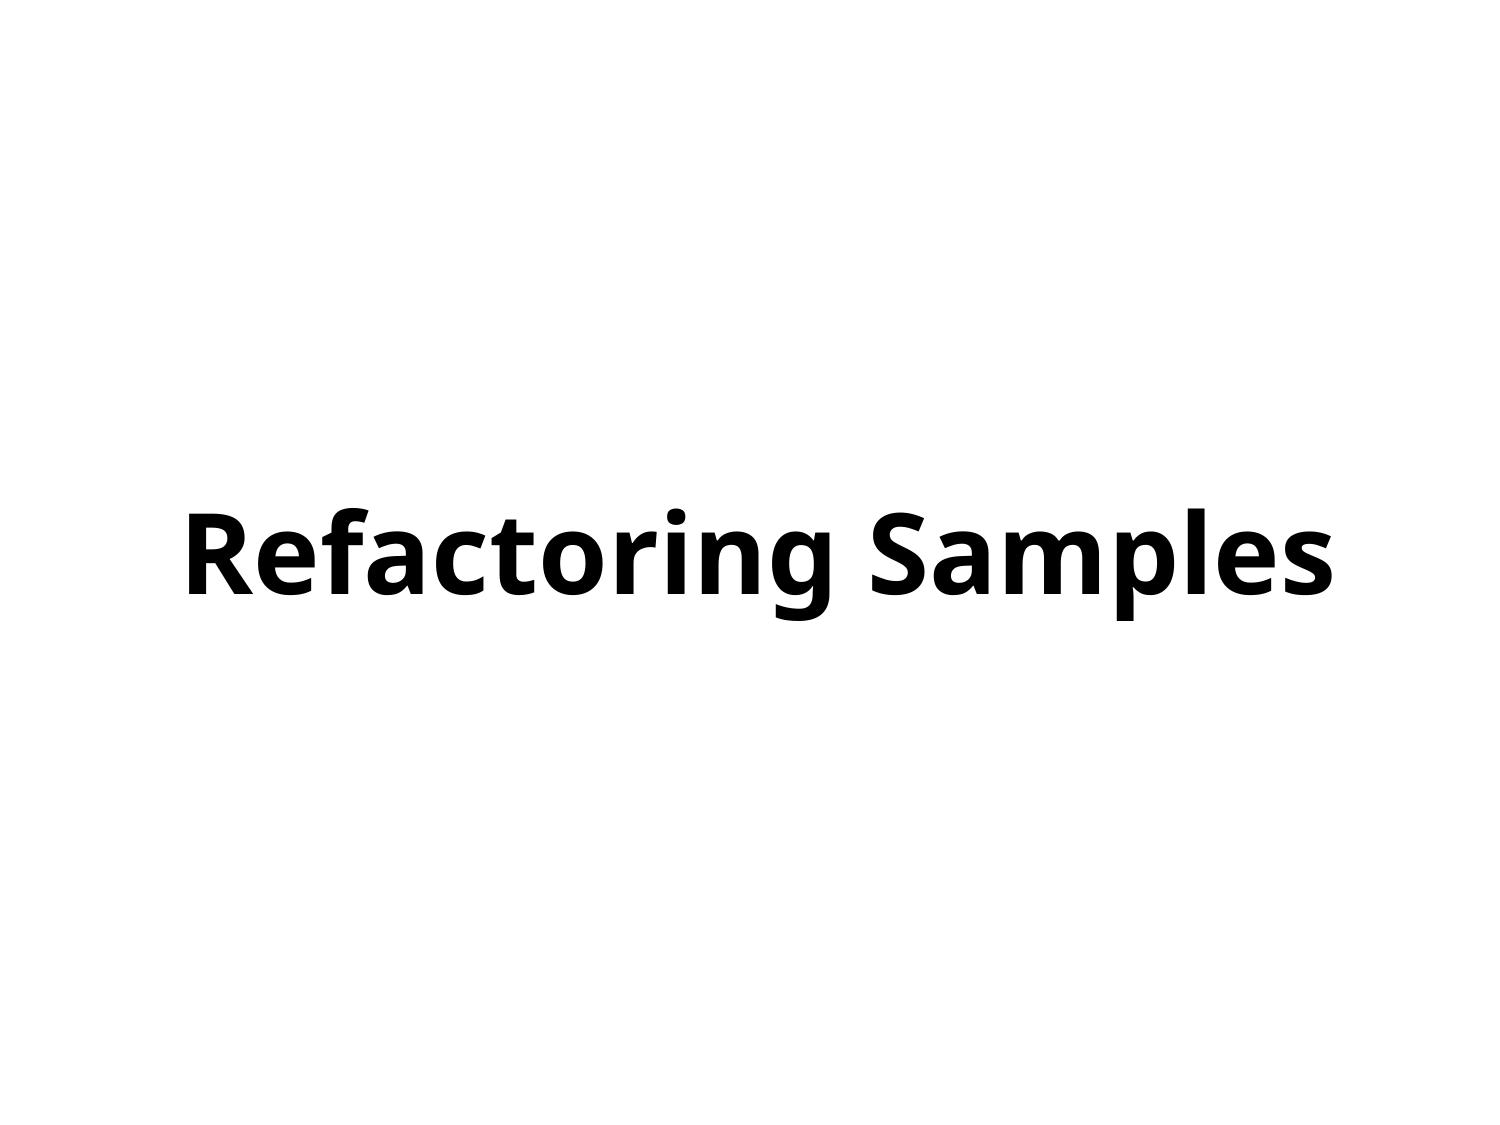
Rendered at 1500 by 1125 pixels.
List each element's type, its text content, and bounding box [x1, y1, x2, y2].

text_box Refactoring Samples [165, 474, 1352, 625]
